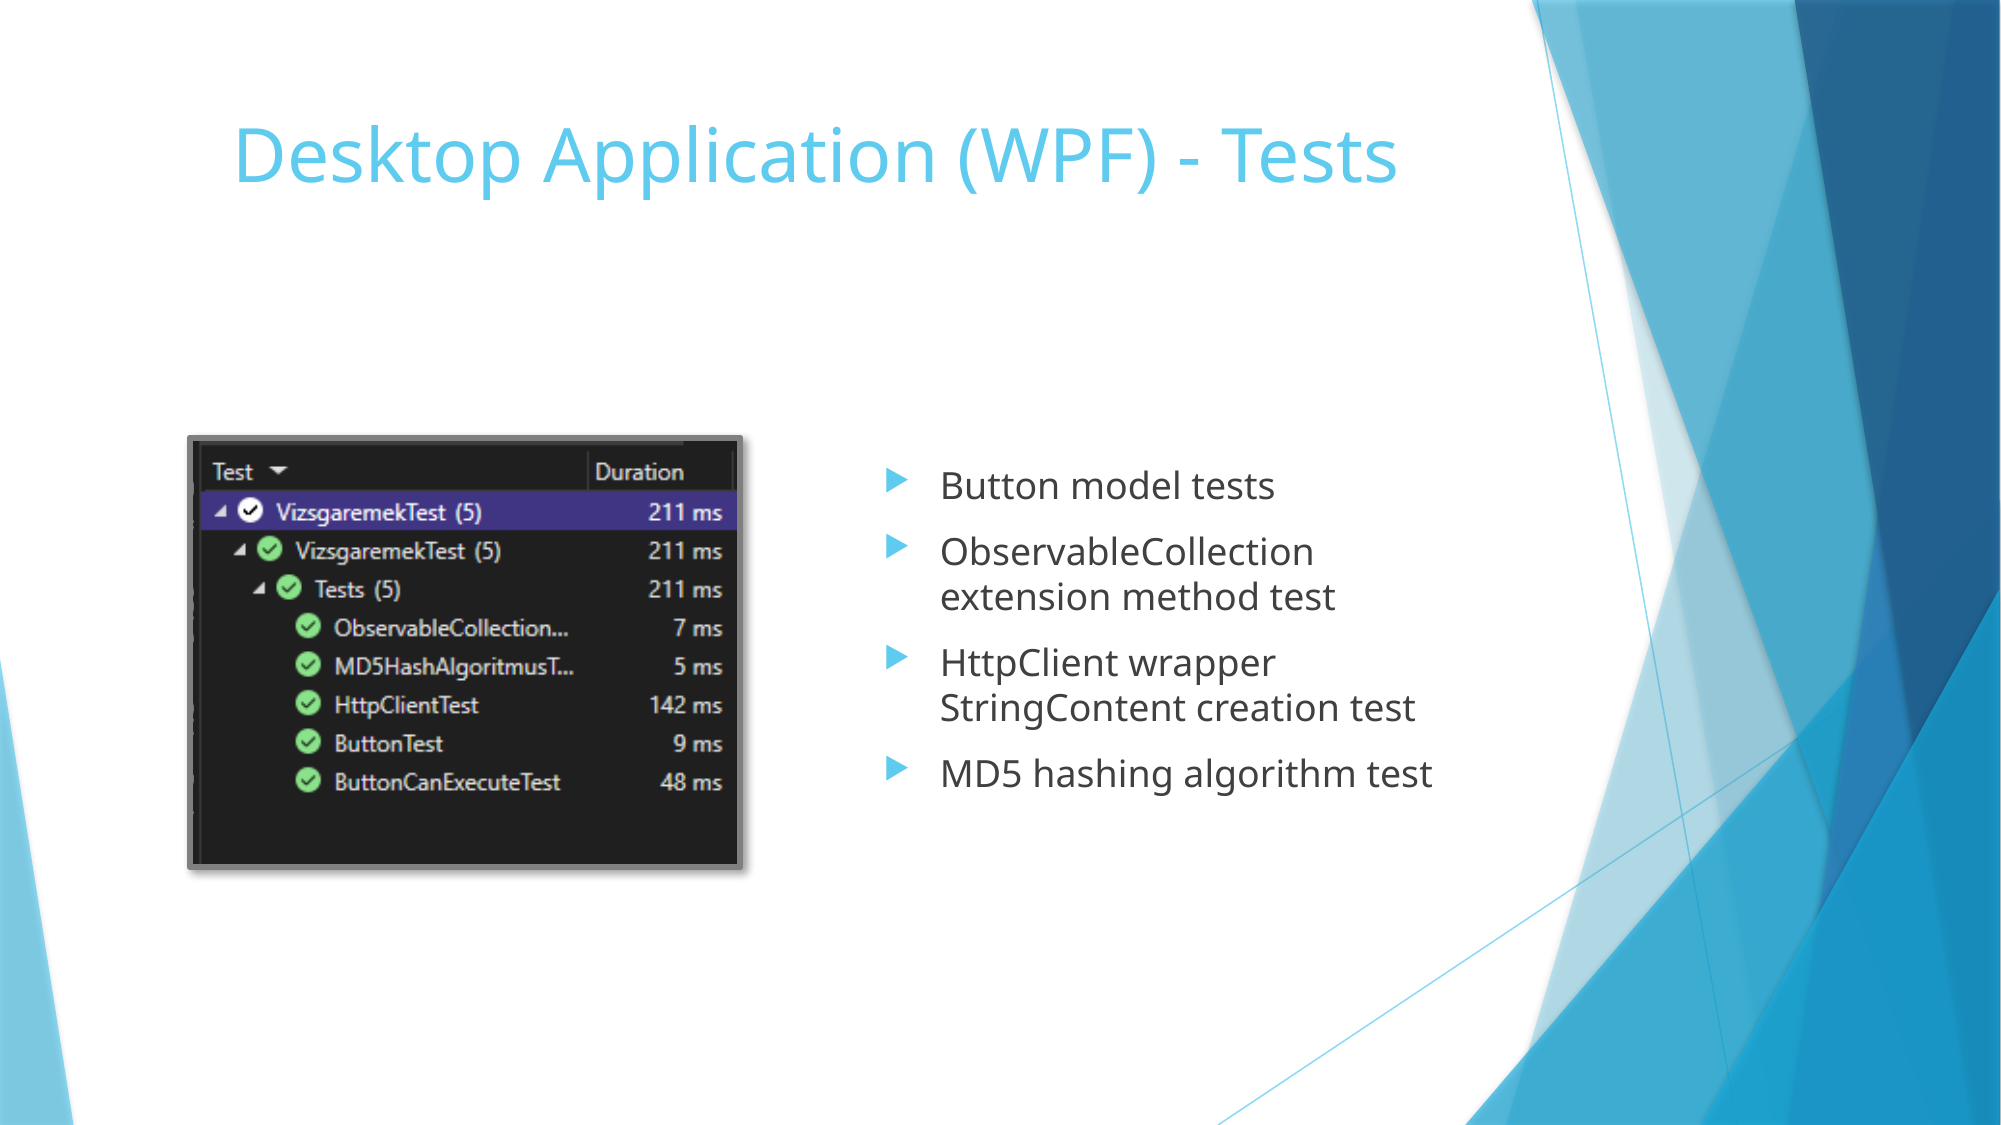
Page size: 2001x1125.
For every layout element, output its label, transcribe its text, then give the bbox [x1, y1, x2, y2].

picture [192, 440, 738, 865]
list Button model tests ObservableCollection extension method test HttpClient wrapper StringContent creation test MD5 hashing algorithm test [868, 454, 1462, 851]
title Desktop Application (WPF) - Tests [111, 99, 1522, 317]
